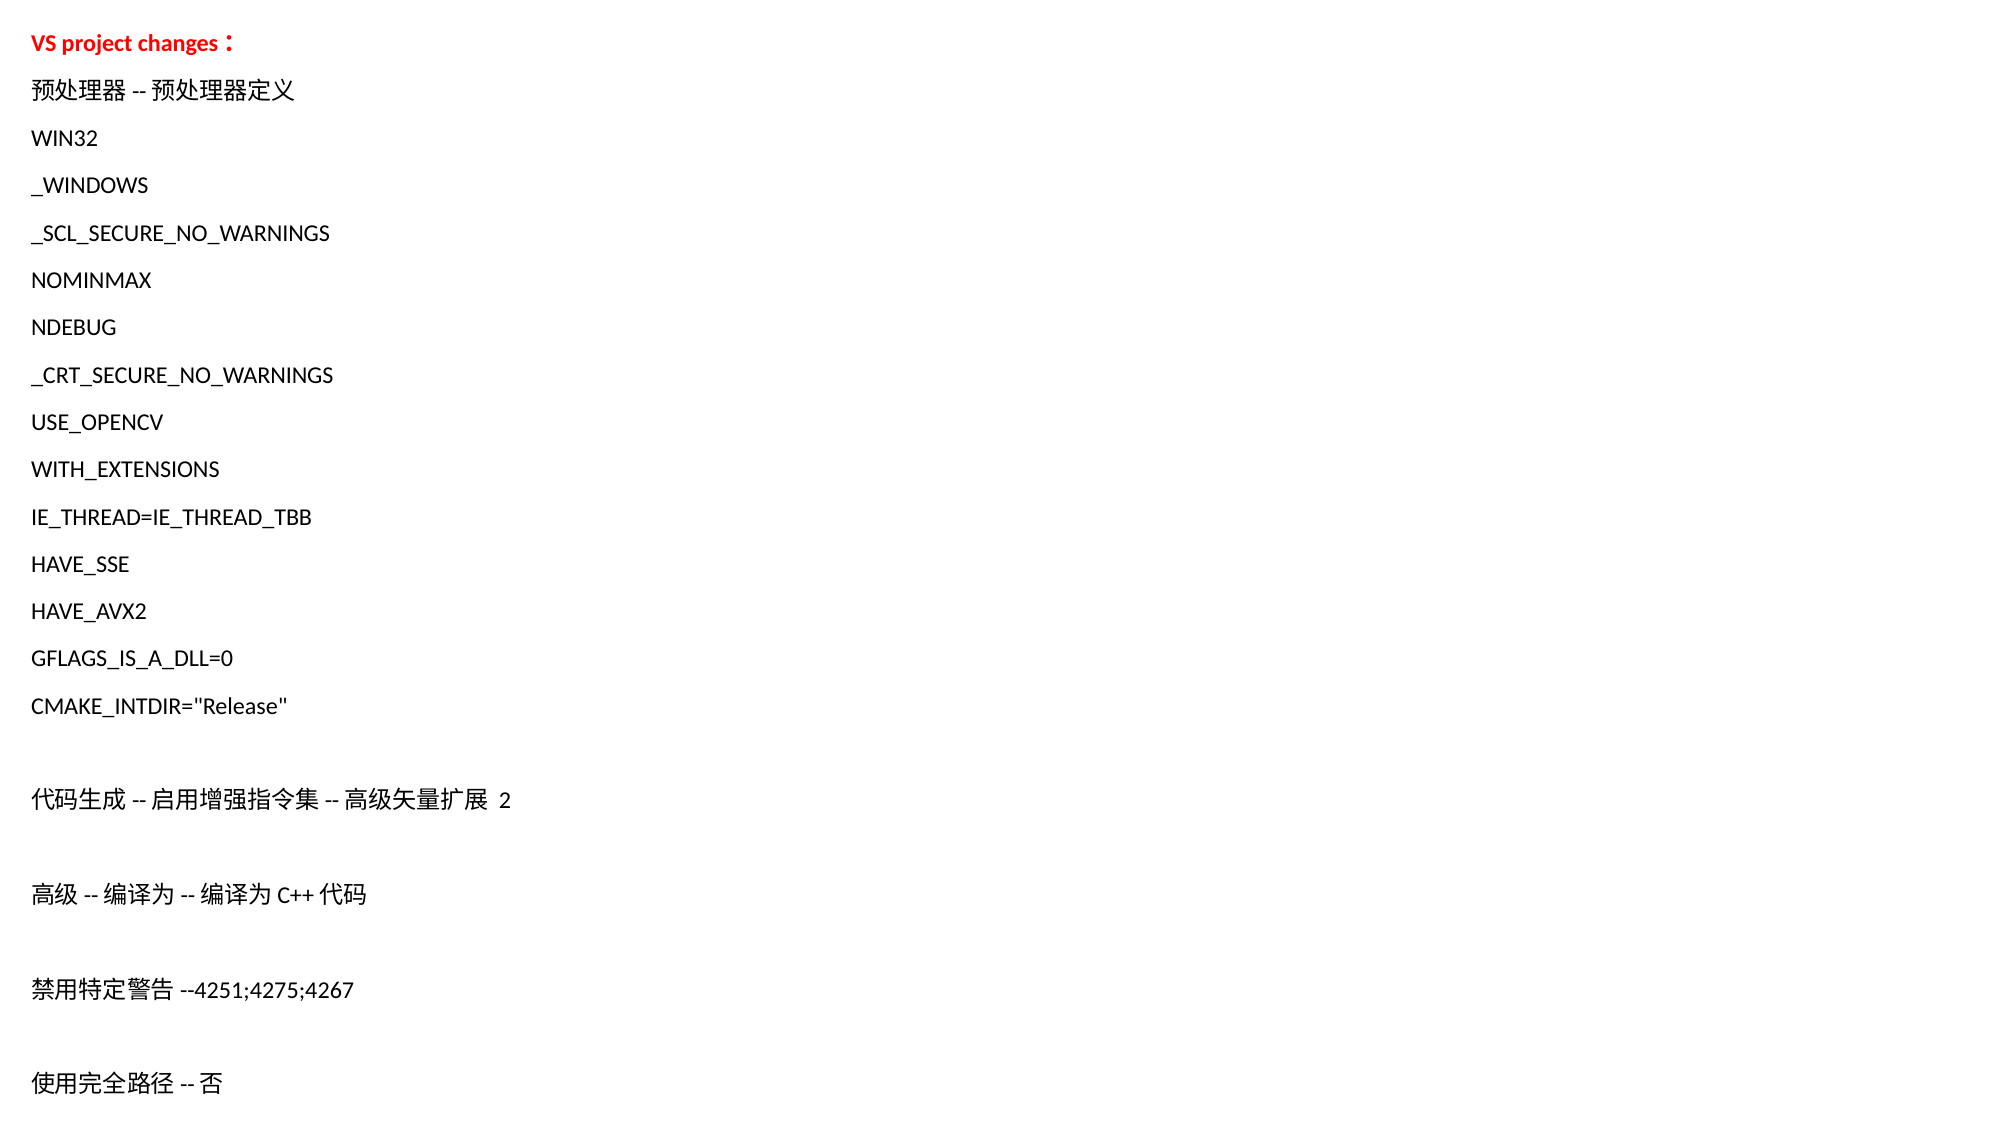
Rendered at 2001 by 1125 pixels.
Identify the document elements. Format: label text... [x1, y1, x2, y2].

list VS project changes： 预处理器--预处理器定义 WIN32 _WINDOWS _SCL_SECURE_NO_WARNINGS NOMINMAX NDEBUG _CRT_SECURE_NO_WARNINGS USE_OPENCV WITH_EXTENSIONS IE_THREAD=IE_THREAD_TBB HAVE_SSE HAVE_AVX2 GFLAGS_IS_A_DLL=0 CMAKE_INTDIR="Release" 代码生成--启用增强指令集--高级矢量扩展 2 高级--编译为--编译为C++代码 禁用特定警告--4251;4275;4267 使用完全路径--否 [15, 20, 1983, 1107]
